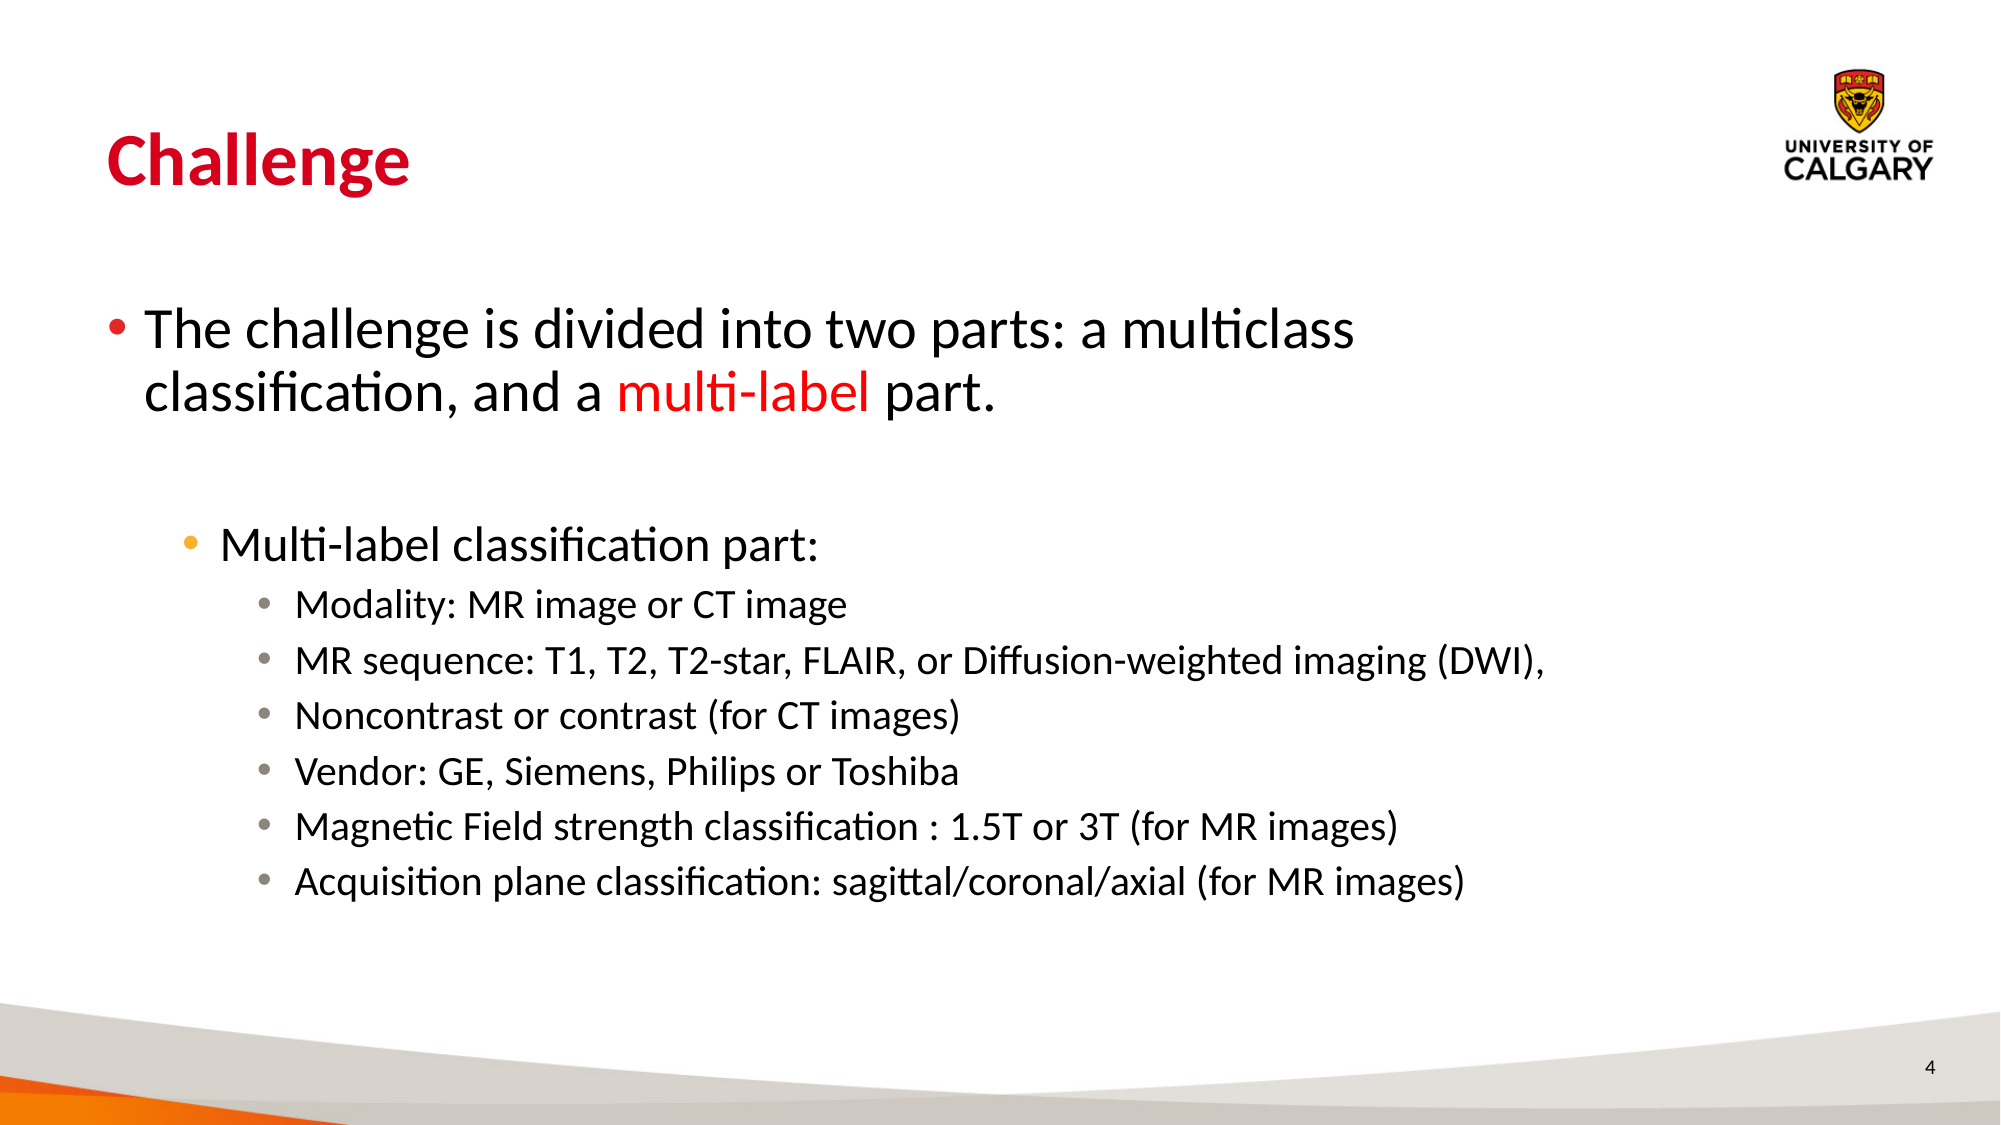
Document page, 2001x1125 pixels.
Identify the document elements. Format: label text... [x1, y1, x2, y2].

title Challenge [92, 76, 1688, 246]
picture [0, 0, 2001, 1125]
slide_number 4 [1500, 1046, 1951, 1107]
list The challenge is divided into two parts: a multiclass classification, and a multi-label part. Multi-label classification part: Modality: MR image or CT image MR sequence: T1, T2, T2-star, FLAIR, or Diffusion-weighted imaging (DWI), Noncontrast or contrast (for CT images) Vendor: GE, Siemens, Philips or Toshiba Magnetic Field strength classification : 1.5T or 3T (for MR images) Acquisition plane classification: sagittal/coronal/axial (for MR images) [92, 290, 1688, 966]
